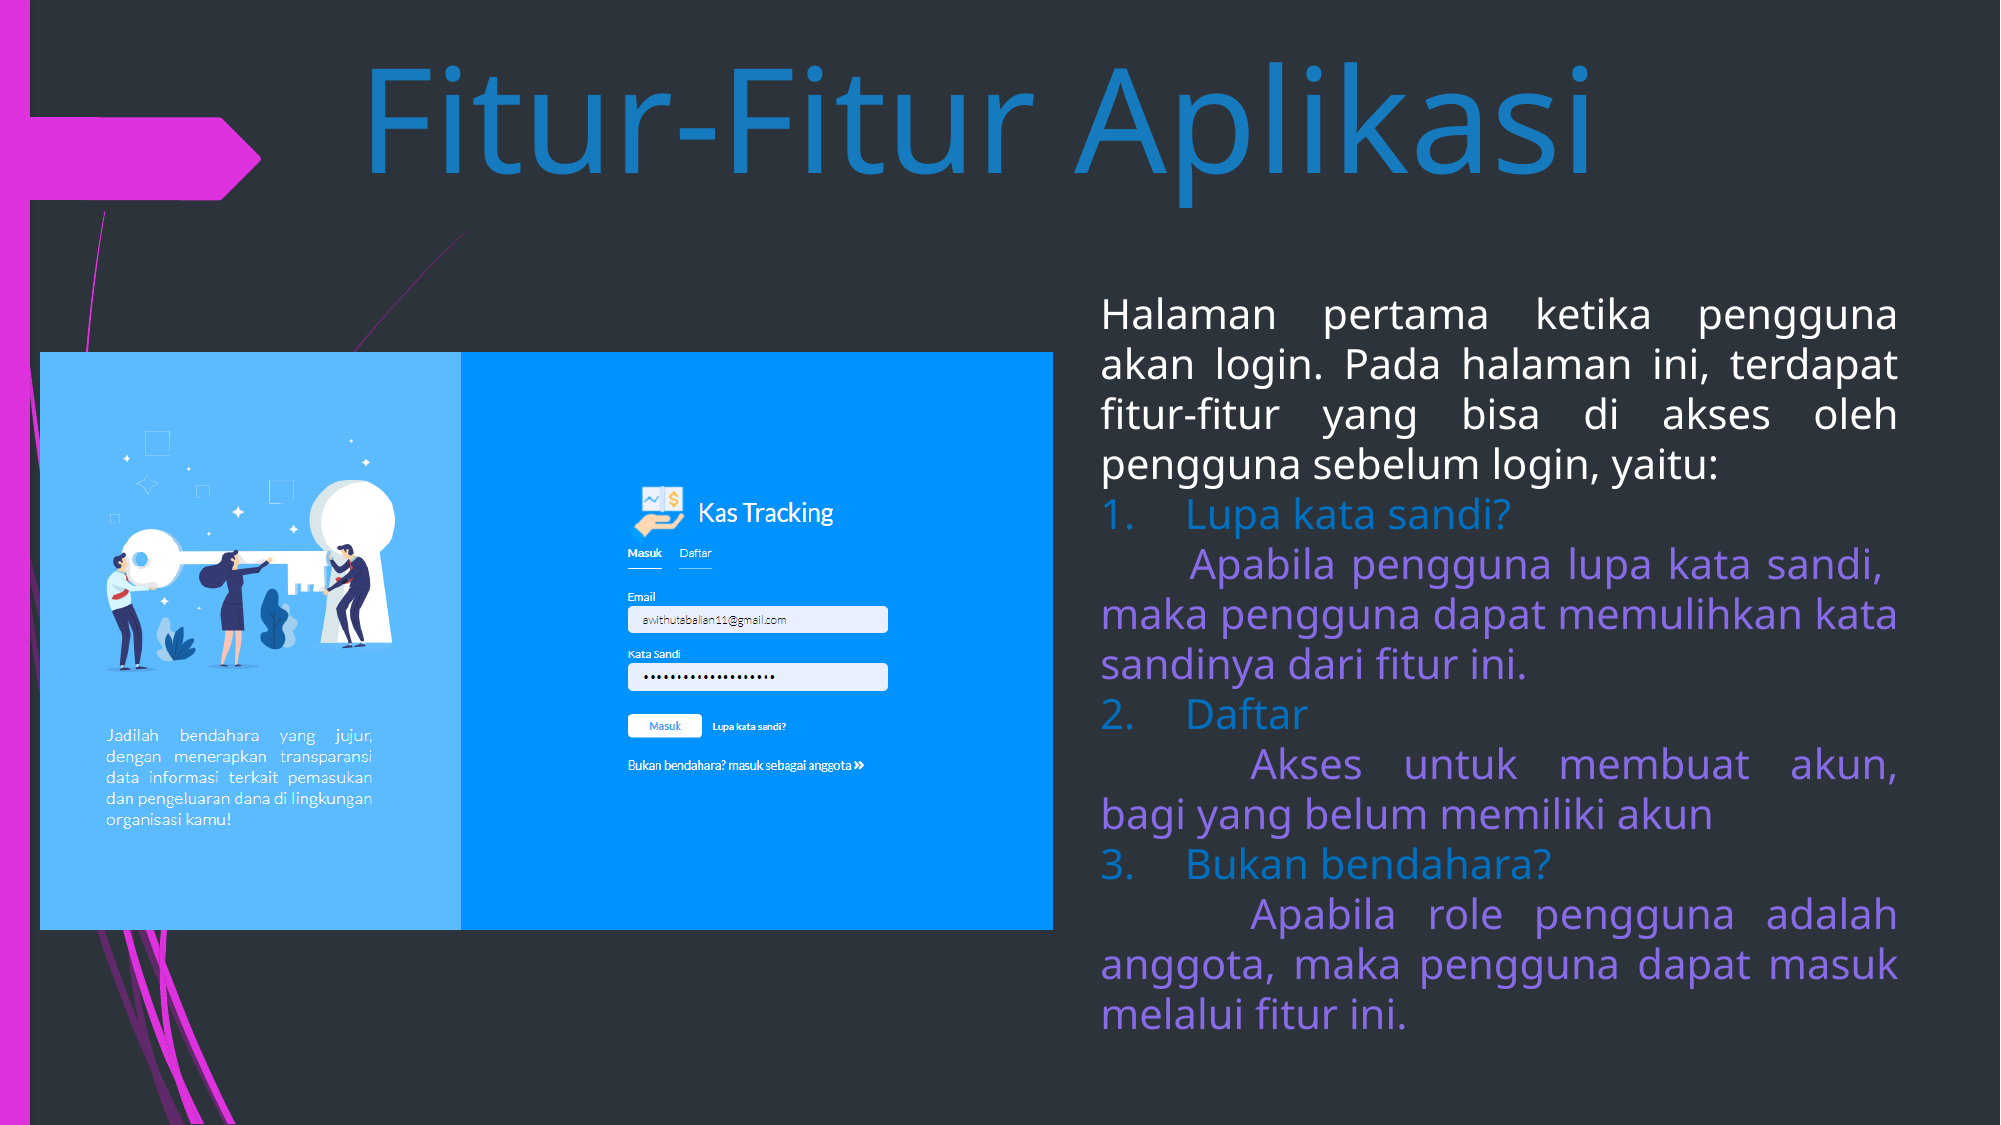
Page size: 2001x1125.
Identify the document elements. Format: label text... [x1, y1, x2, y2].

picture [40, 351, 1053, 931]
text_box Halaman pertama ketika pengguna akan login. Pada halaman ini, terdapat fitur-fitur yang bisa di akses oleh pengguna sebelum login, yaitu: Lupa kata sandi? Apabila pengguna lupa kata sandi, maka pengguna dapat memulihkan kata sandinya dari fitur ini. Daftar Akses untuk membuat akun, bagi yang belum memiliki akun Bukan bendahara? Apabila role pengguna adalah anggota, maka pengguna dapat masuk melalui fitur ini. [1085, 280, 1914, 1046]
text_box Fitur-Fitur Aplikasi [343, 20, 1828, 210]
